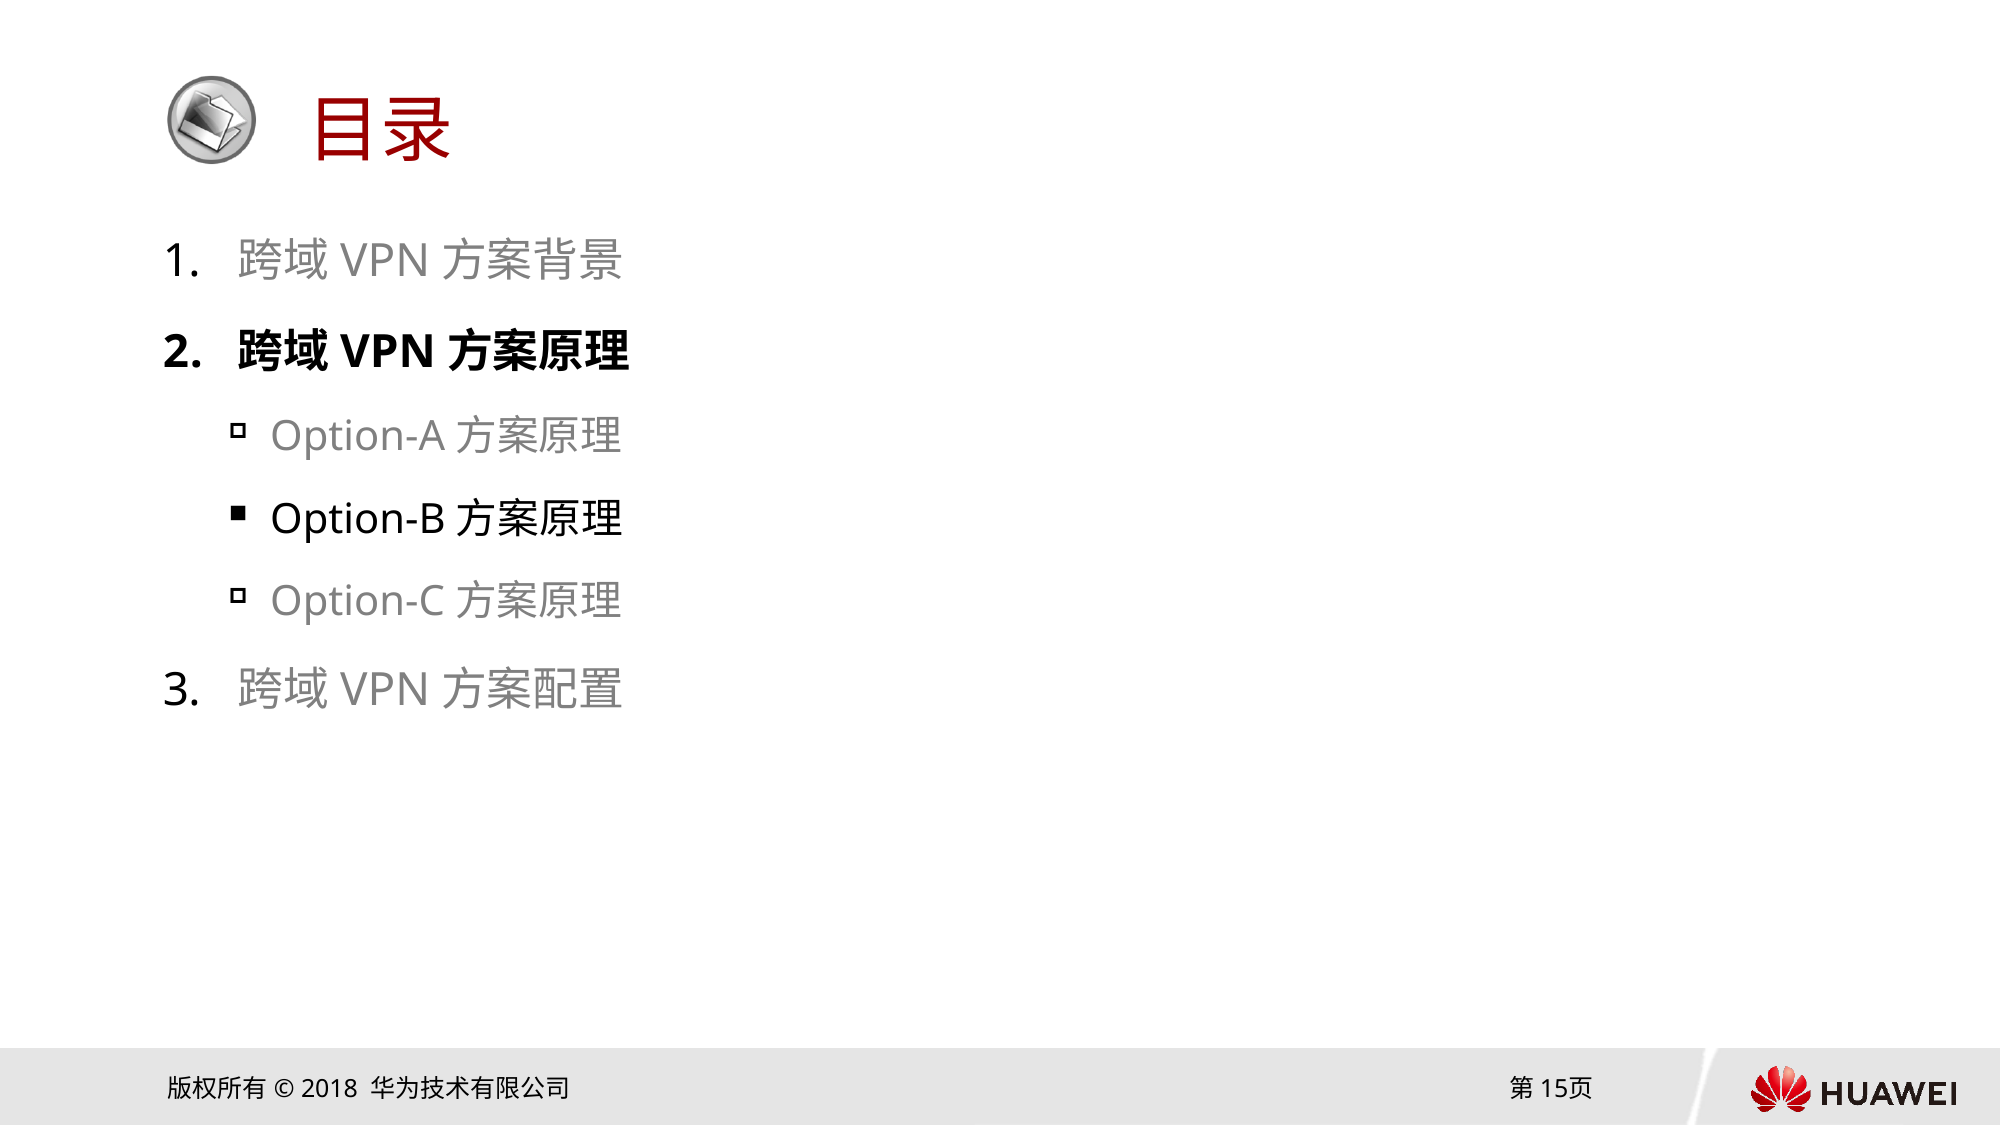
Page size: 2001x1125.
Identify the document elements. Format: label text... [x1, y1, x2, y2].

picture [0, 1048, 2000, 1125]
picture [160, 68, 263, 171]
list 跨域VPN方案背景 跨域VPN方案原理 Option-A方案原理 Option-B方案原理 Option-C方案原理 跨域VPN方案配置 [149, 202, 1882, 971]
